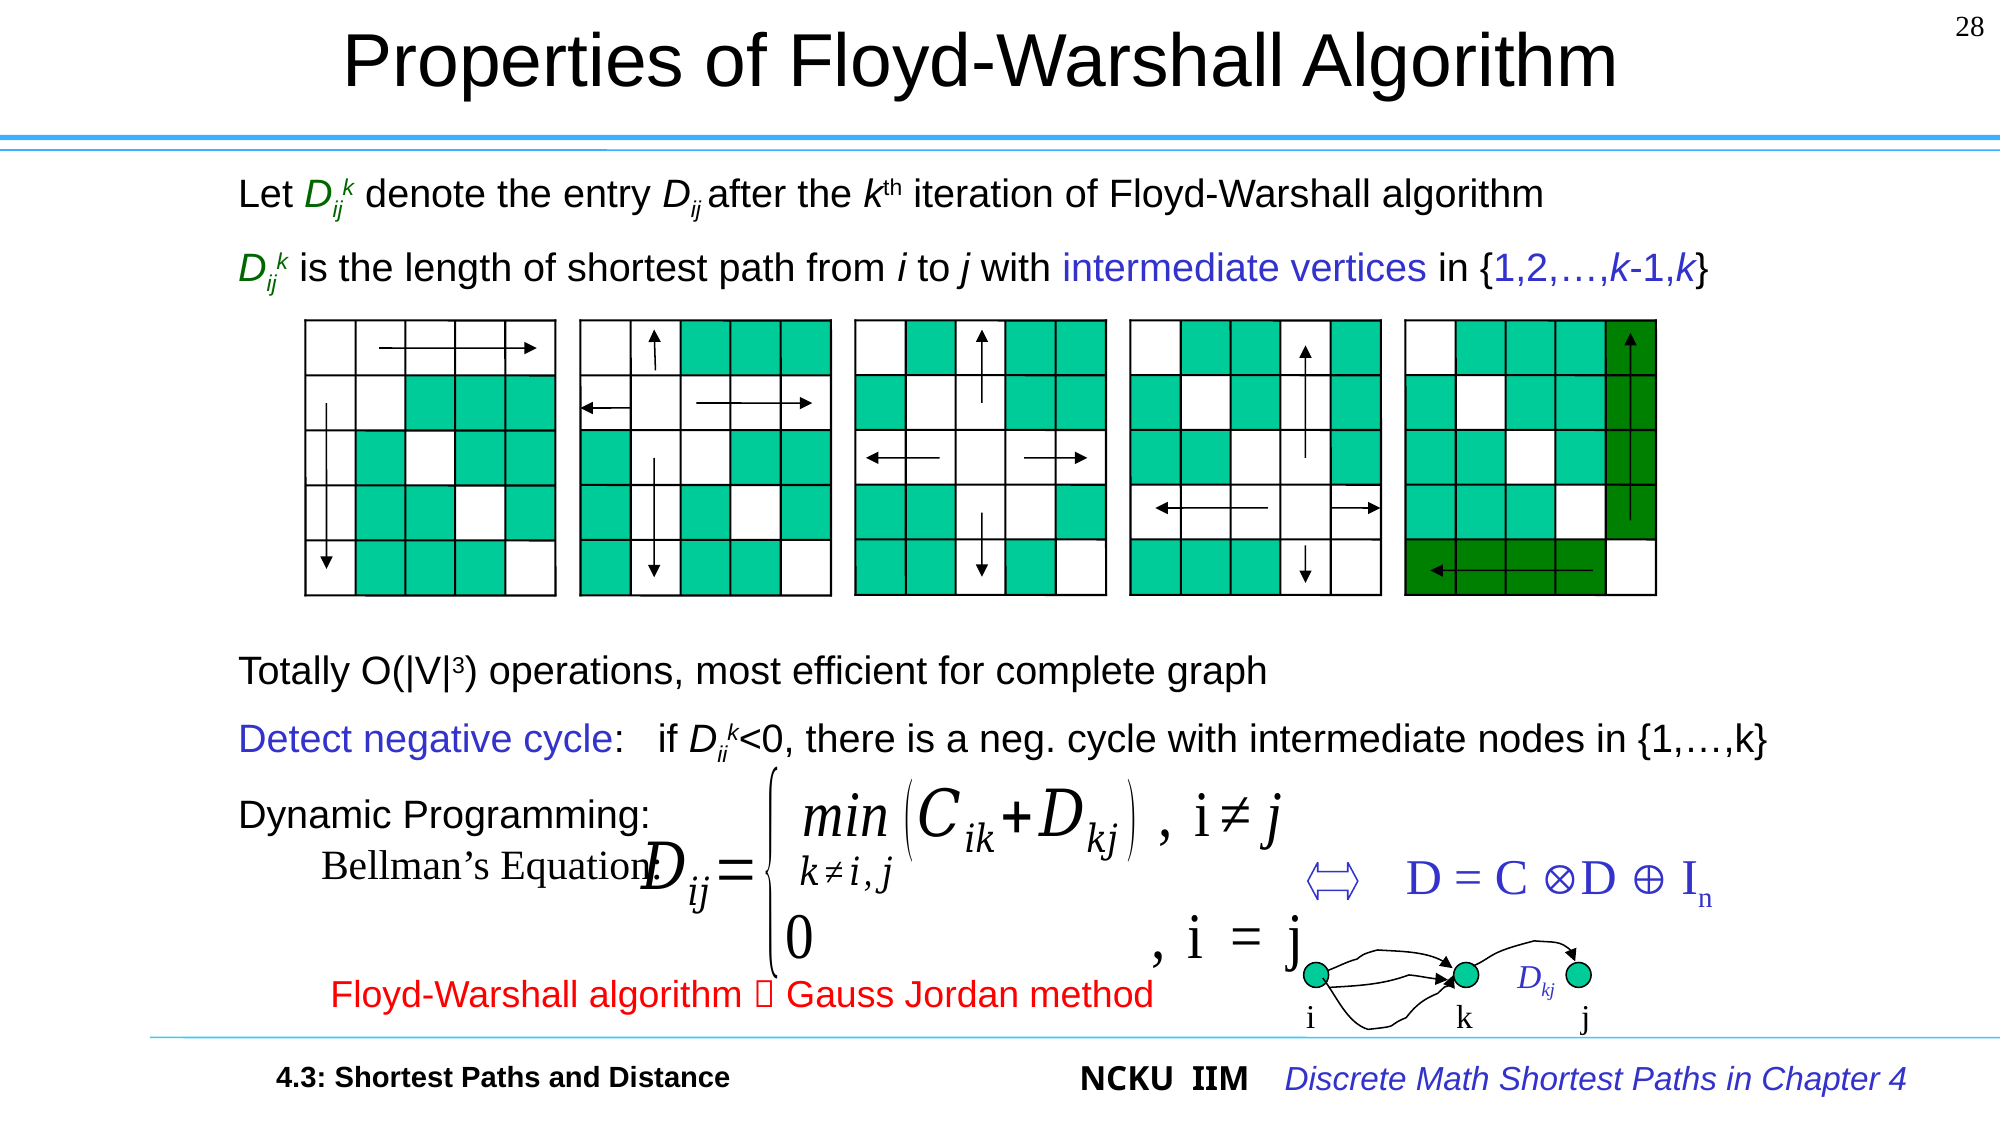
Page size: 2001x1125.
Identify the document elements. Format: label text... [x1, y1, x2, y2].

text_box [1571, 962, 1592, 987]
title Properties of Floyd-Warshall Algorithm [285, 0, 1678, 113]
text_box Floyd-Warshall algorithm  Gauss Jordan method [315, 962, 1170, 1023]
text_box Dkj [1502, 947, 1571, 1008]
list Let Dijk denote the entry Dij after the kth iteration of Floyd-Warshall algorithm Dijk is the length of shortest path from i to j with intermediate vertices in {1,2,…,k-1,k} Totally O(|V|3) operations, most efficient for complete graph Detect negative cycle: if Diik<0, there is a neg. cycle with intermediate nodes in {1,…,k} Dynamic Programming: [223, 160, 1797, 1048]
text_box k [1441, 987, 1488, 1043]
text_box i [1291, 987, 1331, 1043]
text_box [305, 320, 1657, 596]
text_box 4.3: Shortest Paths and Distance [261, 1051, 746, 1101]
text_box [1511, 940, 1567, 947]
text_box [1307, 862, 1358, 900]
text_box [1453, 962, 1479, 987]
text_box [1571, 947, 1577, 962]
text_box D = C D  In [1391, 837, 1742, 921]
text_box [1303, 962, 1329, 987]
text_box [1327, 949, 1453, 971]
text_box [1472, 950, 1502, 967]
slide_number 28 [1833, 0, 2000, 75]
text_box [1322, 974, 1455, 1030]
text_box j [1566, 987, 1606, 1043]
text_box Bellman’s Equation: [306, 830, 678, 896]
